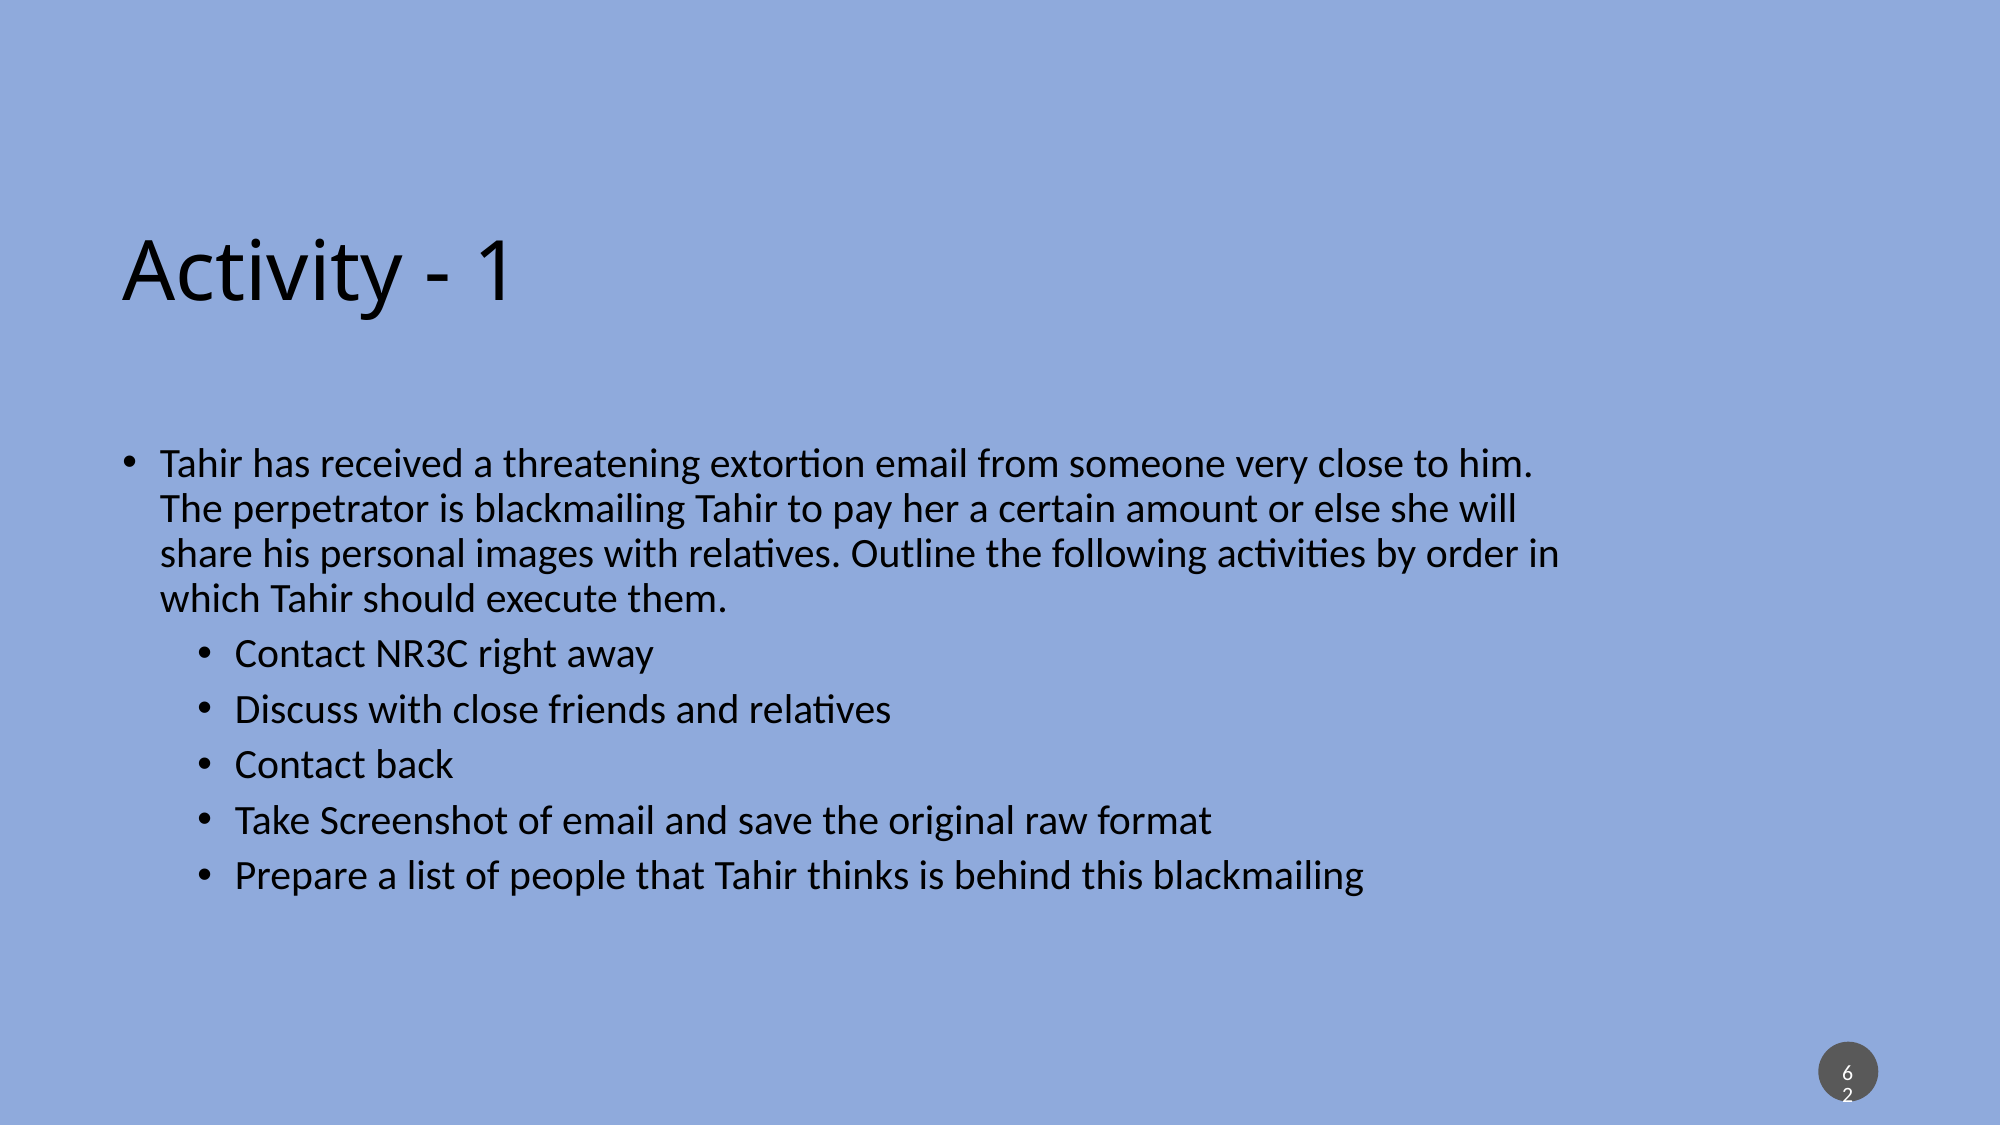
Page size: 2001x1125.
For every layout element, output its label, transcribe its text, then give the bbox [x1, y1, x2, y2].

list Tahir has received a threatening extortion email from someone very close to him. The perpetrator is blackmailing Tahir to pay her a certain amount or else she will share his personal images with relatives. Outline the following activities by order in which Tahir should execute them. Contact NR3C right away Discuss with close friends and relatives Contact back Take Screenshot of email and save the original raw format Prepare a list of people that Tahir thinks is behind this blackmailing [107, 433, 1586, 980]
slide_number 62 [1818, 1041, 1879, 1102]
title Activity - 1 [107, 59, 1586, 327]
